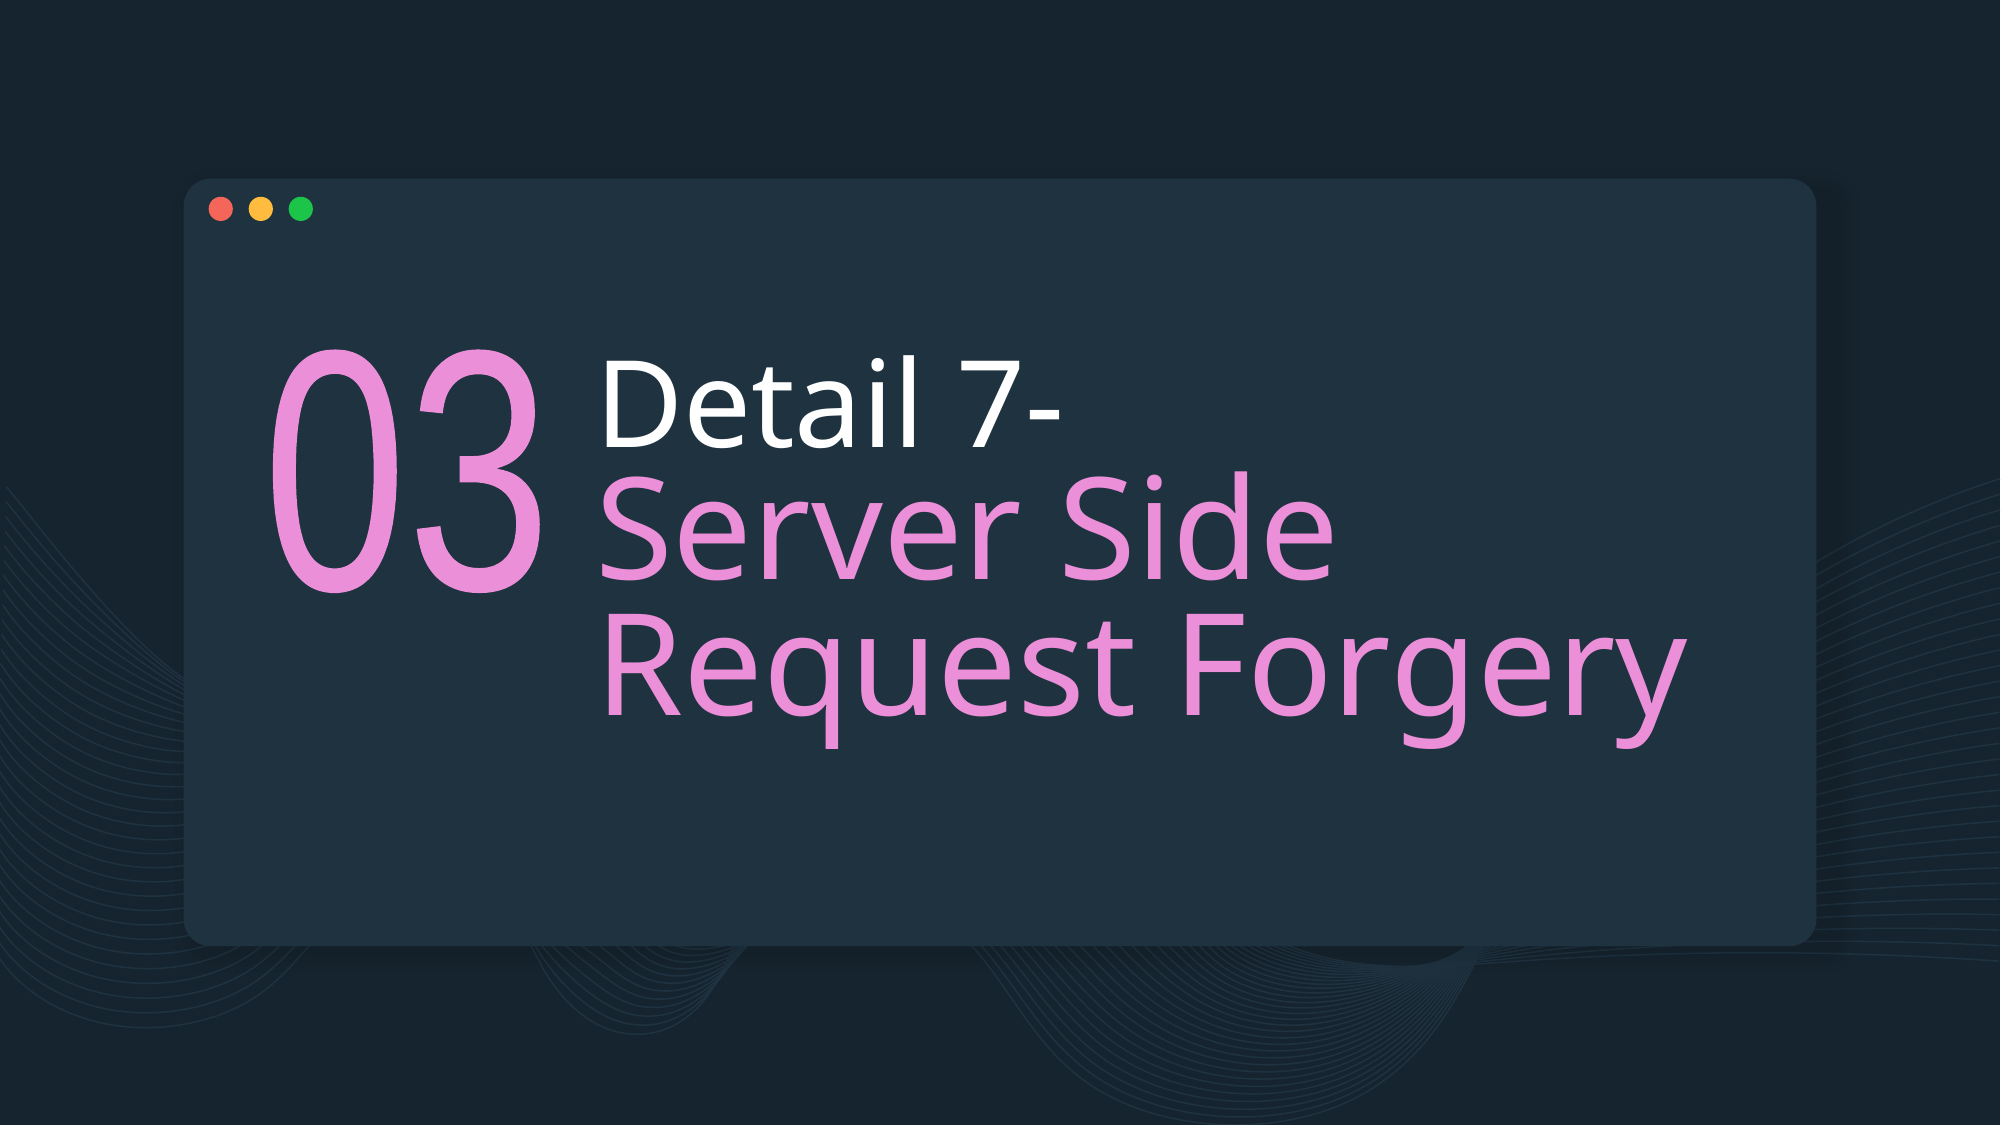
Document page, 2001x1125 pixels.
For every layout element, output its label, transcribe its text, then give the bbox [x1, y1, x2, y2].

title Detail 7- Server Side Request Forgery [575, 334, 1781, 594]
